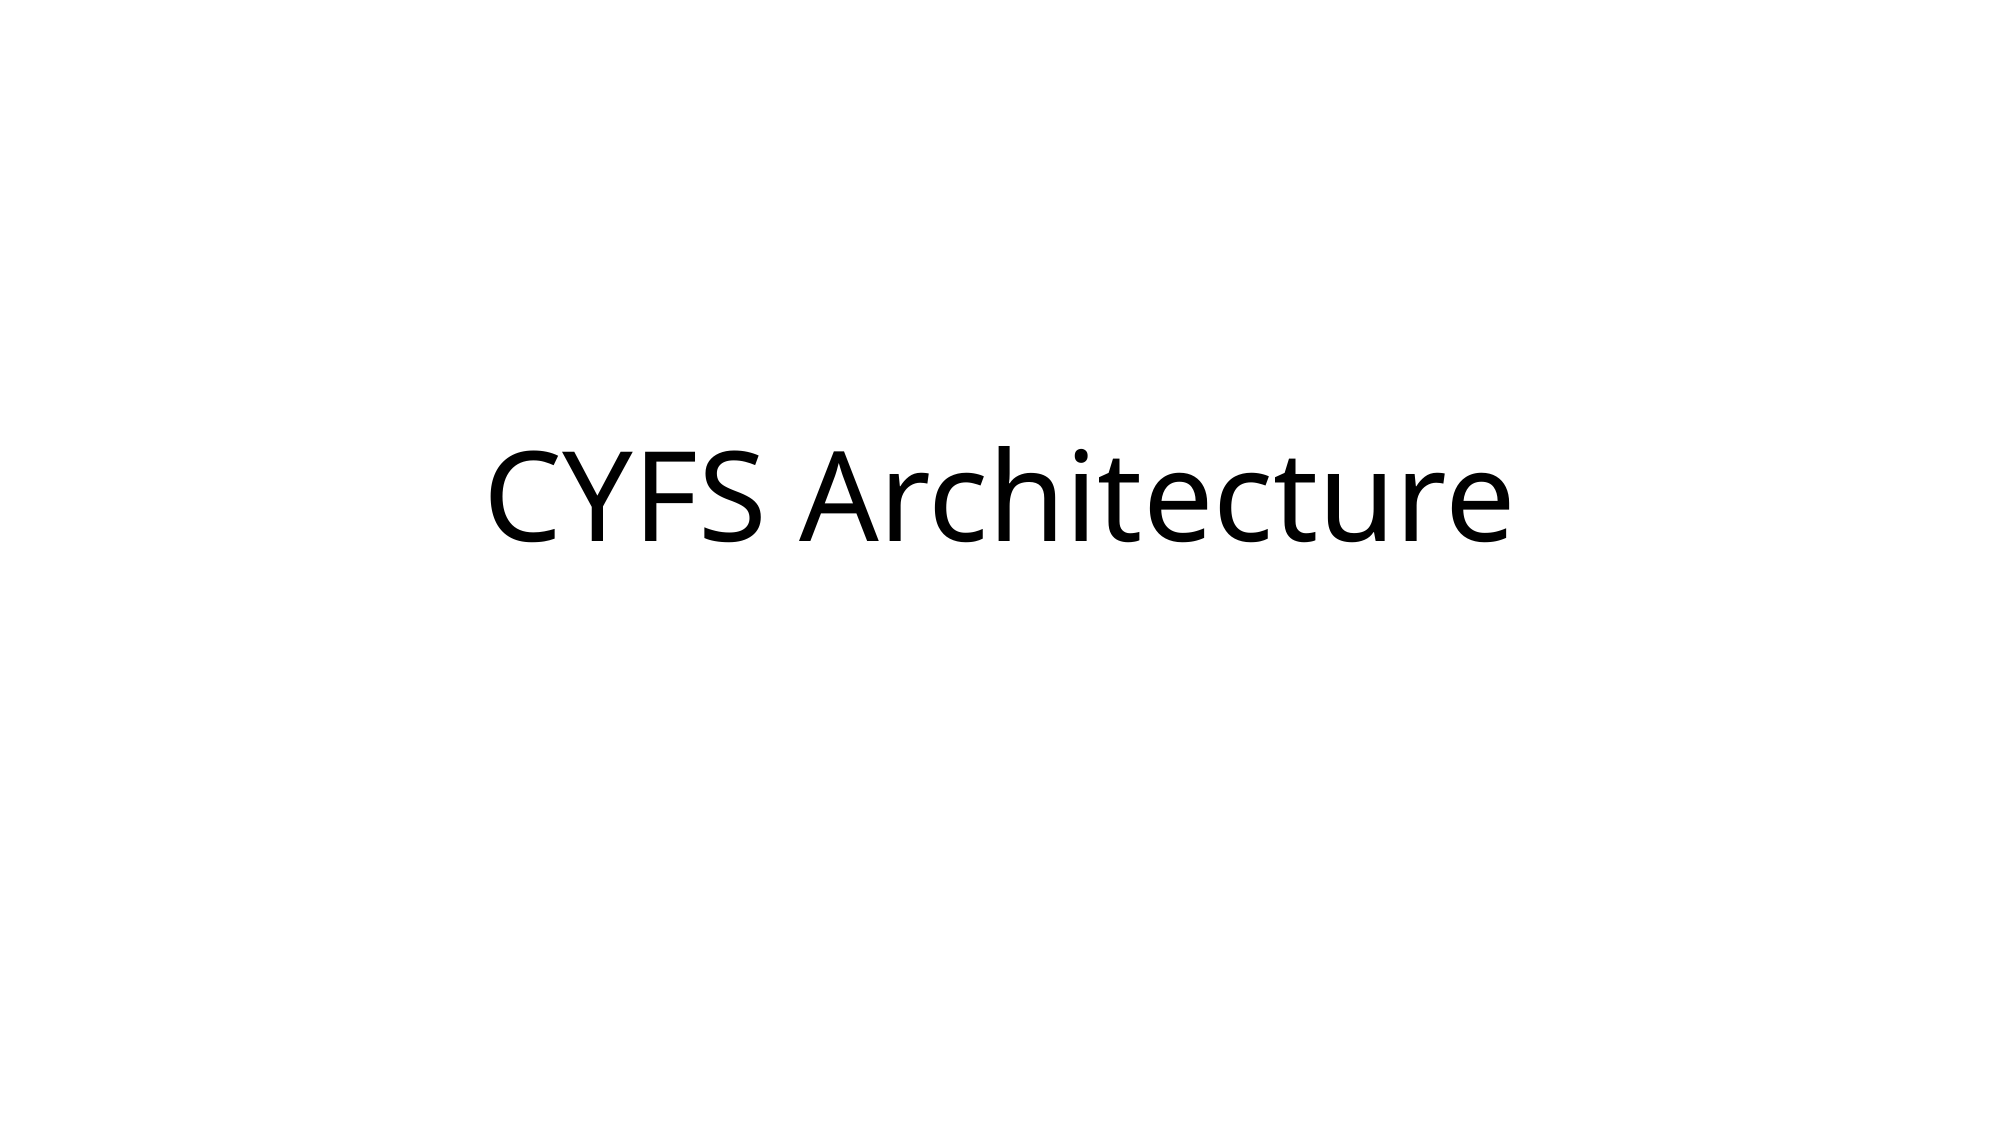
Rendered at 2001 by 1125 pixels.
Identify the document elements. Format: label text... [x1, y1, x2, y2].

title CYFS Architecture [249, 414, 1750, 576]
